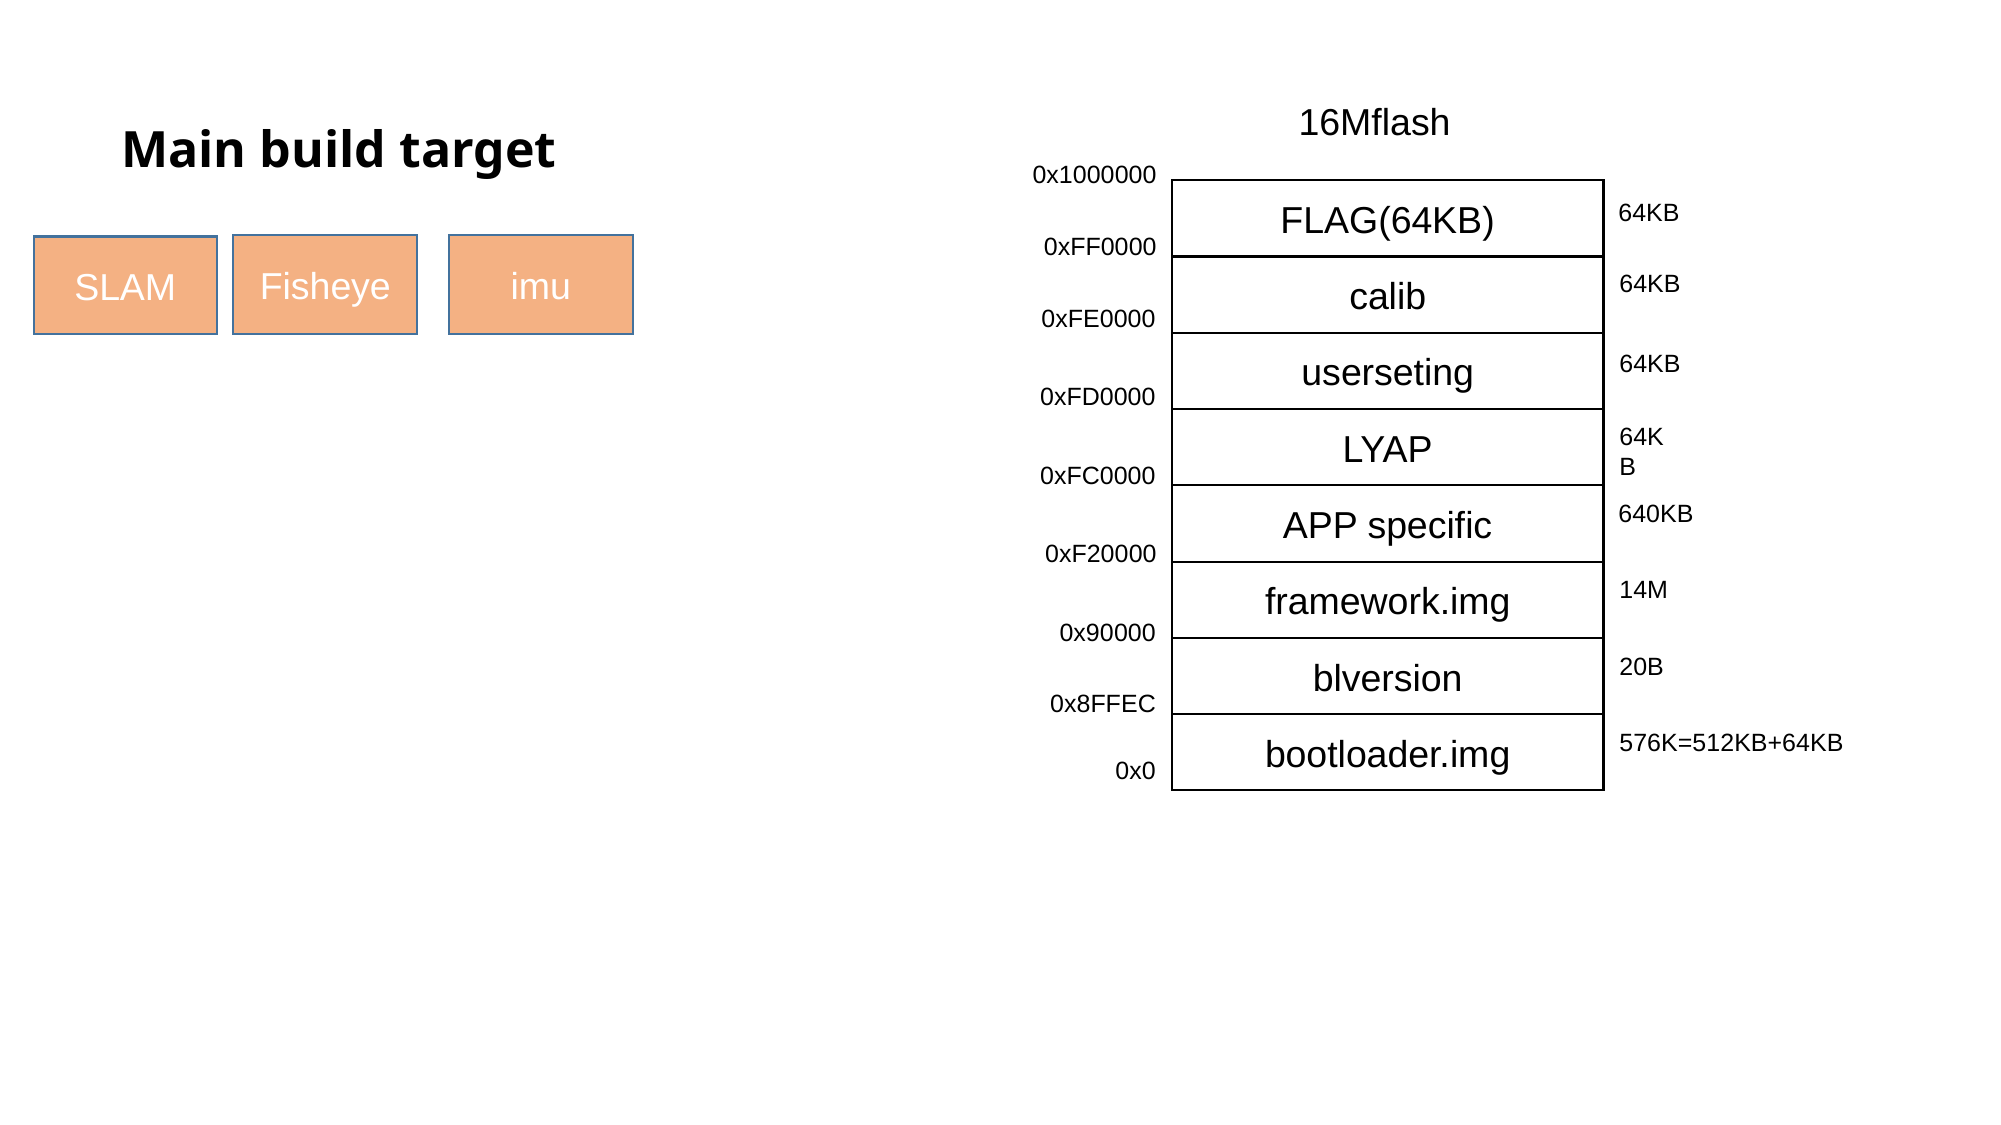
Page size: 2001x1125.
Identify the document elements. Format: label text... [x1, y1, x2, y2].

title Main build target [106, 42, 1832, 260]
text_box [959, 90, 1925, 793]
text_box SLAM [33, 235, 218, 335]
text_box imu [448, 234, 634, 335]
text_box Fisheye [232, 234, 418, 335]
